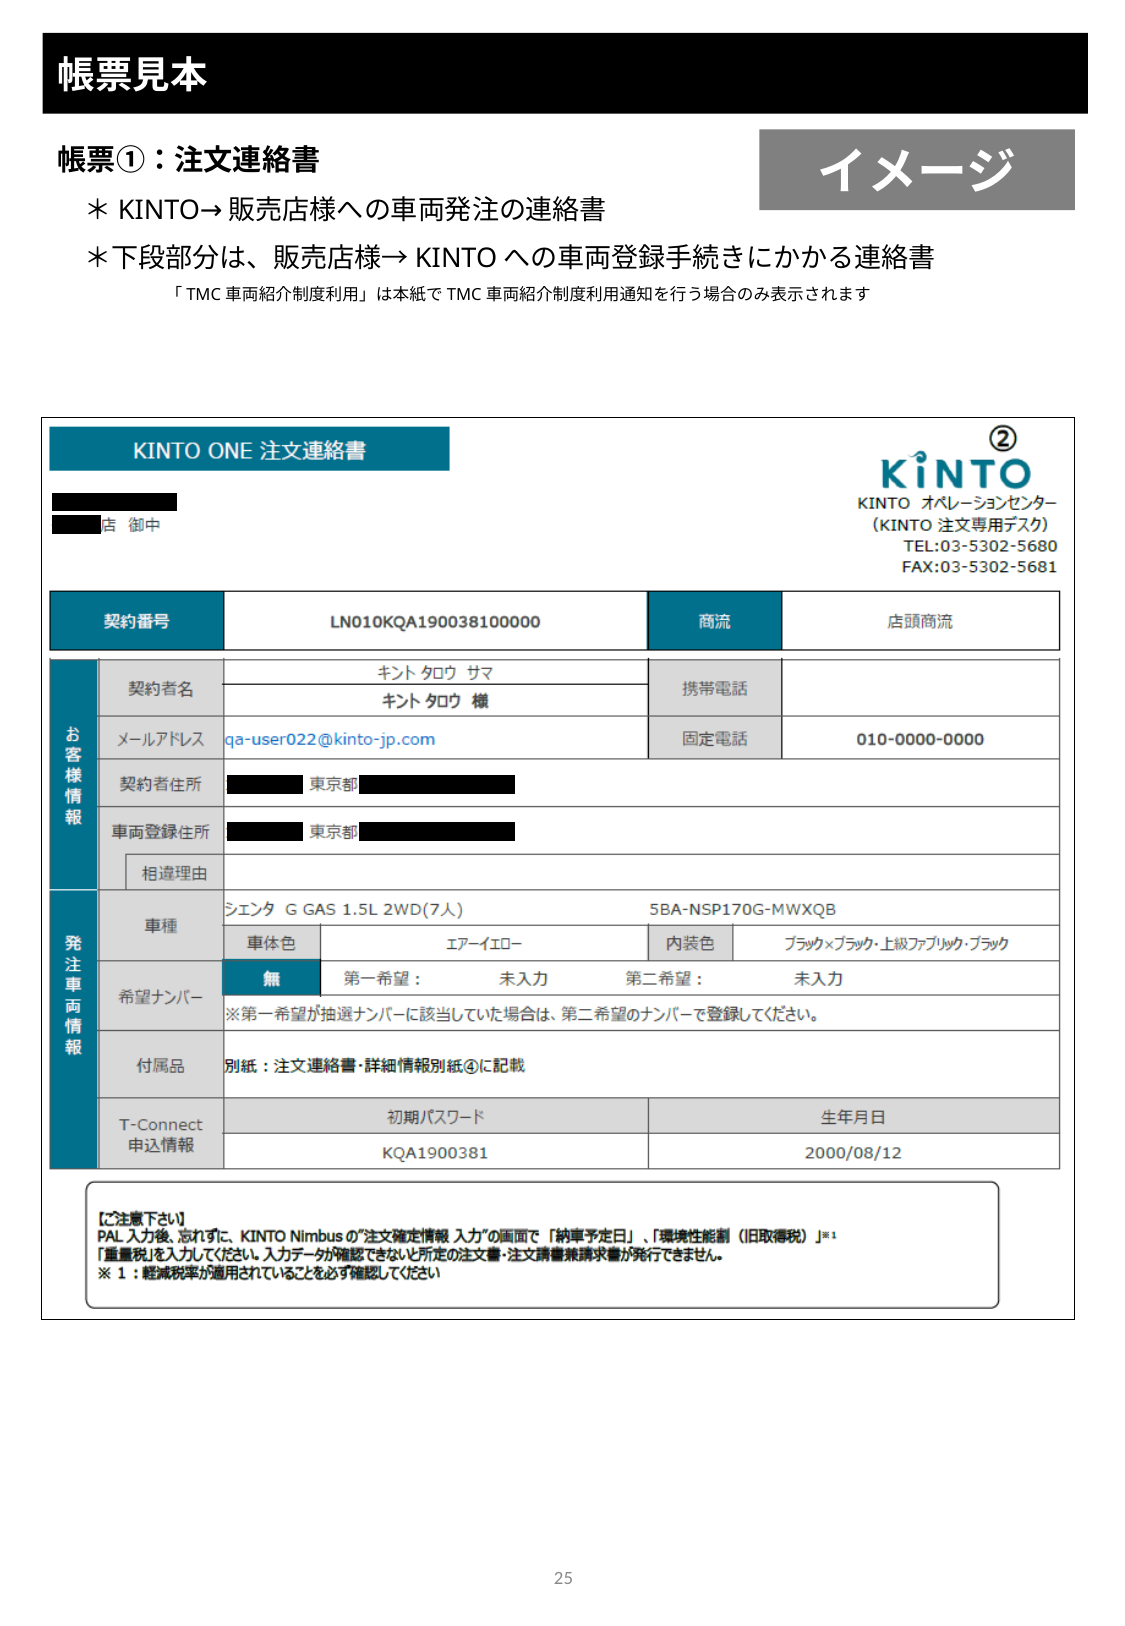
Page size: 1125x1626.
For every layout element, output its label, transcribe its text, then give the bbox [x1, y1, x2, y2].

slide_number 25 [334, 1533, 588, 1621]
text_box 帳票①：注文連絡書 ＊KINTO→販売店様への車両発注の連絡書 ＊下段部分は、販売店様→KINTOへの車両登録手続きにかかる連絡書 「TMC車両紹介制度利用」は本紙でTMC車両紹介制度利用通知を行う場合のみ表示されます [42, 119, 1076, 310]
text_box 帳票見本 [42, 32, 1089, 115]
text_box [41, 417, 1075, 1320]
text_box イメージ [758, 128, 1076, 211]
